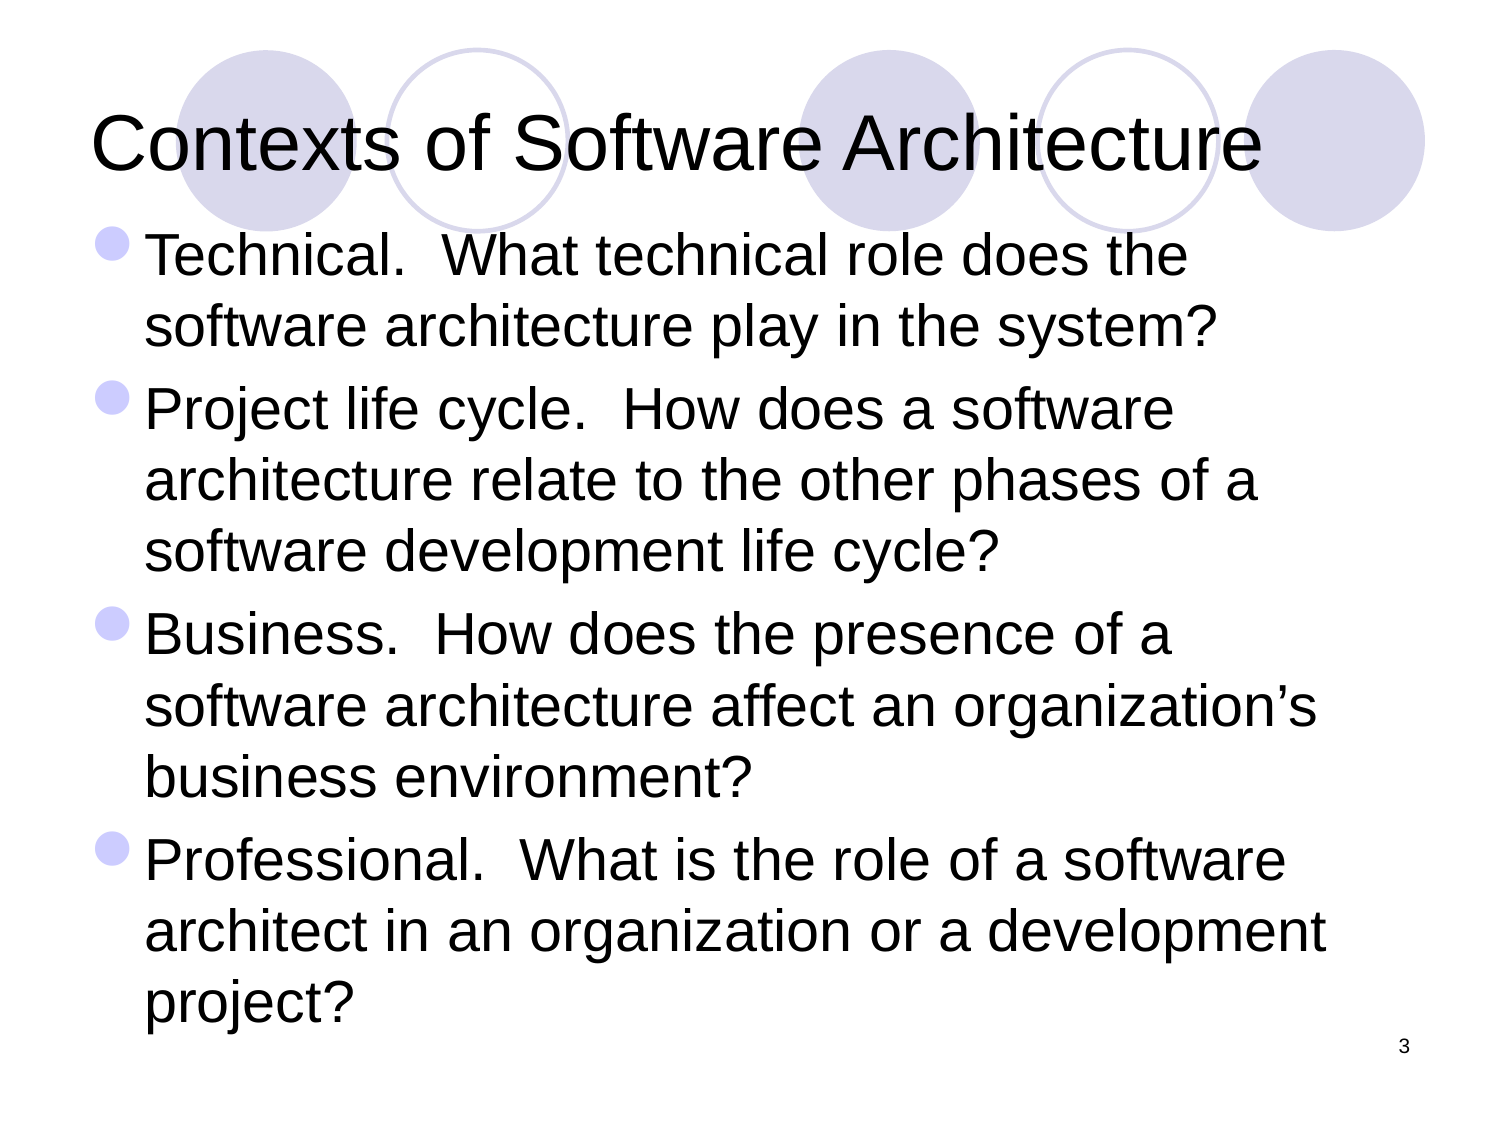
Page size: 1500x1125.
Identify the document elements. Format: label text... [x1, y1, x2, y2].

title Contexts of Software Architecture [75, 45, 1425, 208]
slide_number 3 [1074, 1025, 1425, 1100]
list Technical. What technical role does the software architecture play in the system? Project life cycle. How does a software architecture relate to the other phases of a software development life cycle? Business. How does the presence of a software architecture affect an organization’s business environment? Professional. What is the role of a software architect in an organization or a development project? [75, 208, 1425, 1047]
